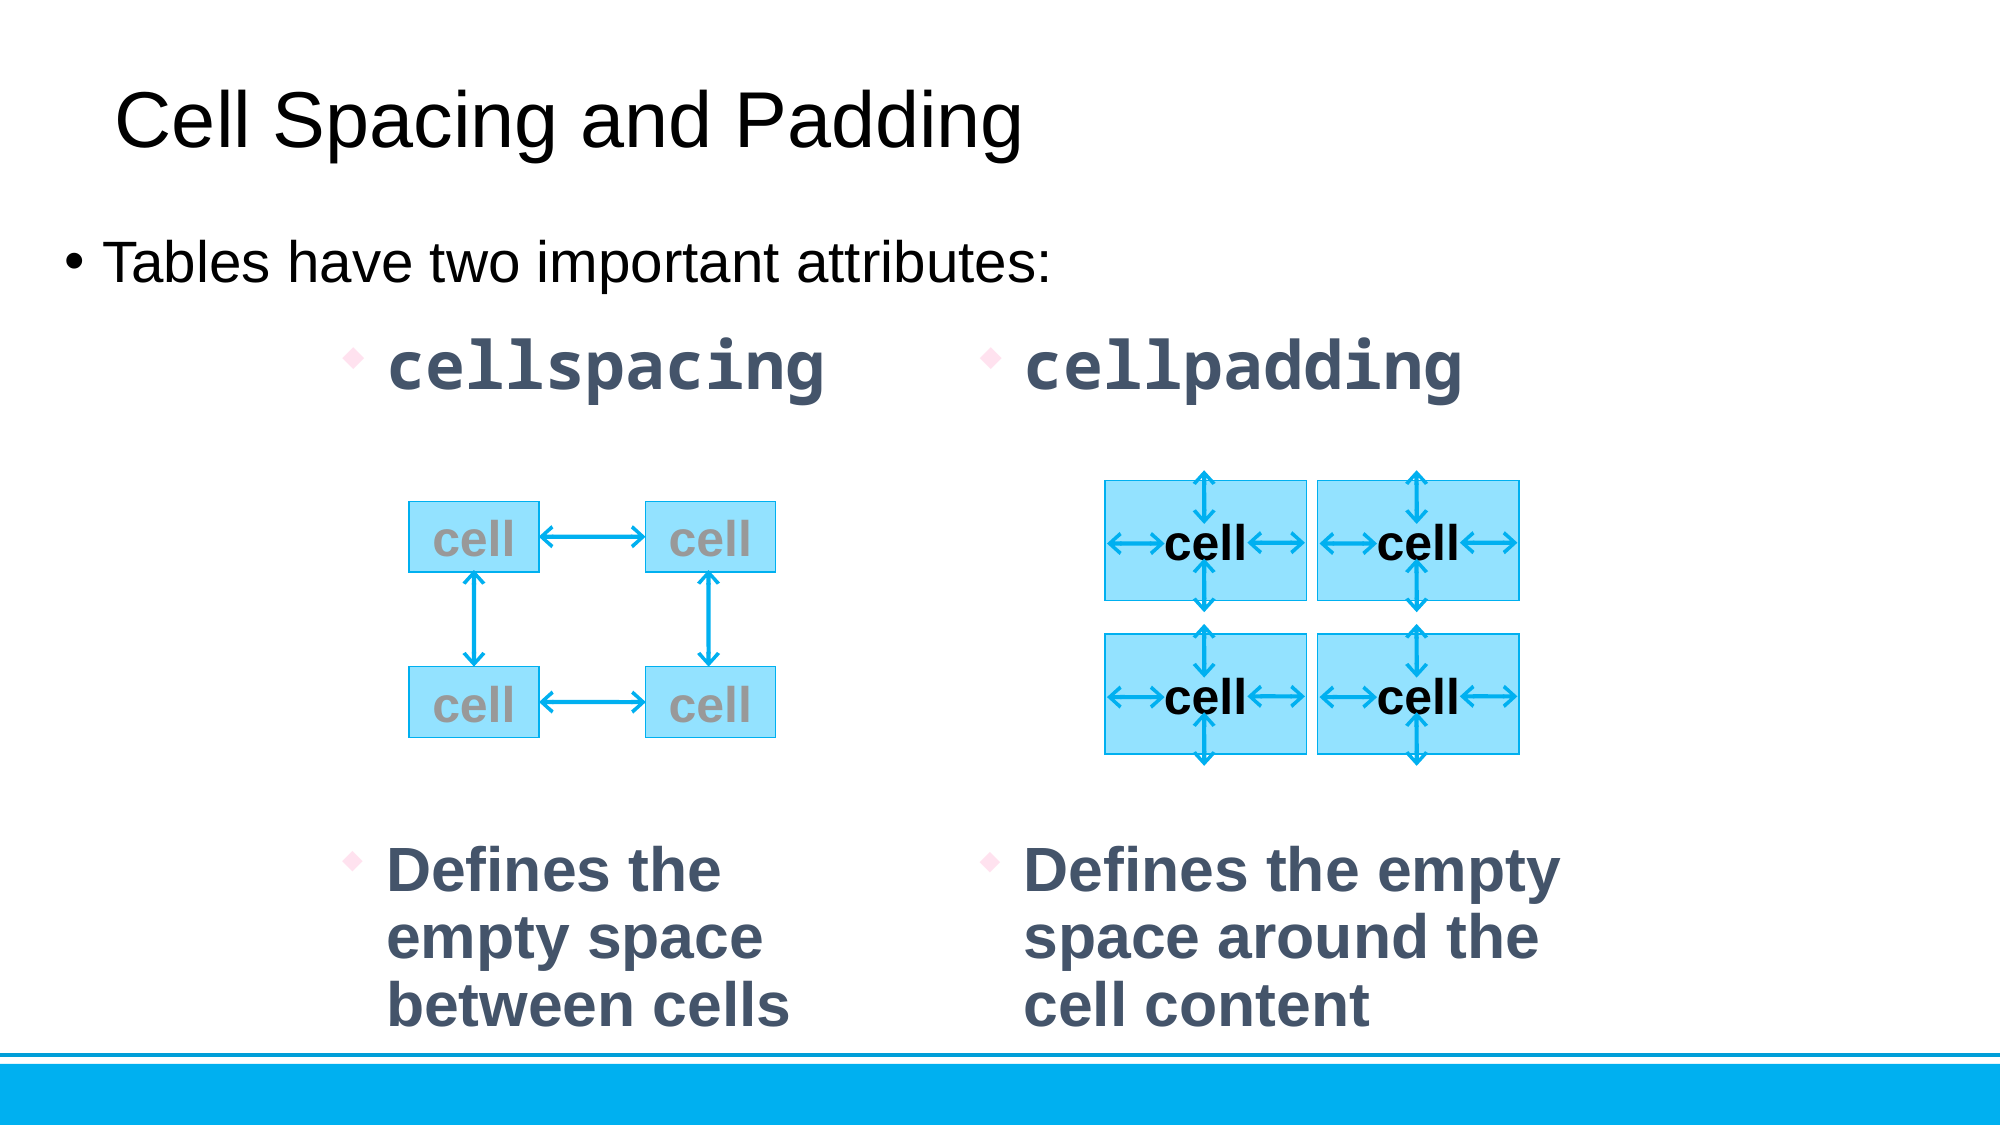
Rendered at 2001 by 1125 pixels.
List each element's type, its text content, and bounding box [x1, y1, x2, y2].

list Tables have two important attributes: [50, 224, 2000, 1075]
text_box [1104, 462, 1520, 773]
title Cell Spacing and Padding [99, 72, 1900, 188]
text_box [409, 501, 776, 738]
